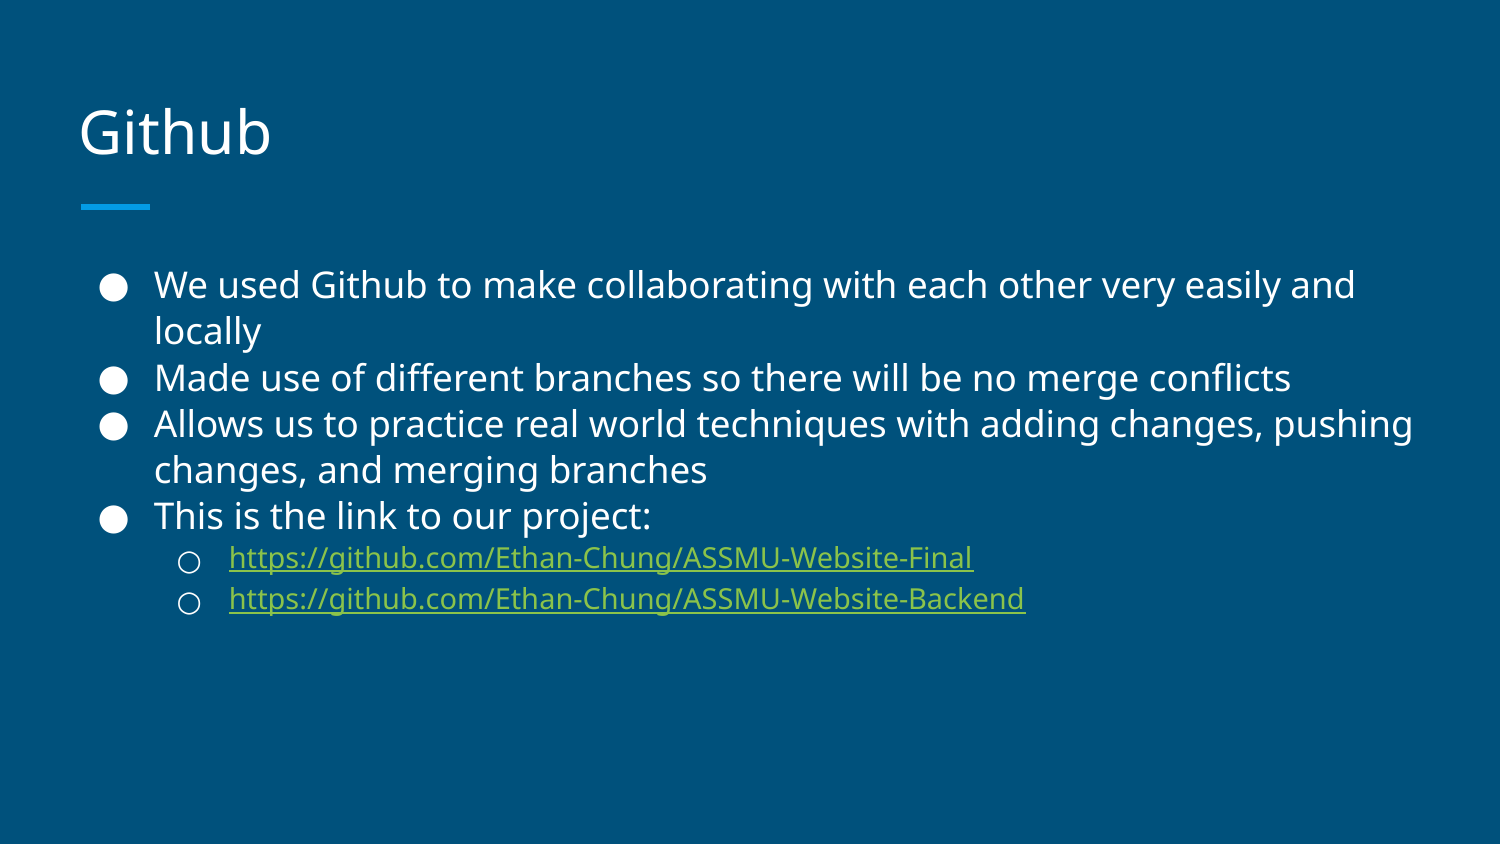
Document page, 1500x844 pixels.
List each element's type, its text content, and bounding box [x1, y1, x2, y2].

title Github [63, 75, 1437, 188]
list We used Github to make collaborating with each other very easily and locally Made use of different branches so there will be no merge conflicts Allows us to practice real world techniques with adding changes, pushing changes, and merging branches This is the link to our project: https://github.com/Ethan-Chung/ASSMU-Website-Final https://github.com/Ethan-Chung/ASSMU-Website-Backend [63, 244, 1437, 750]
